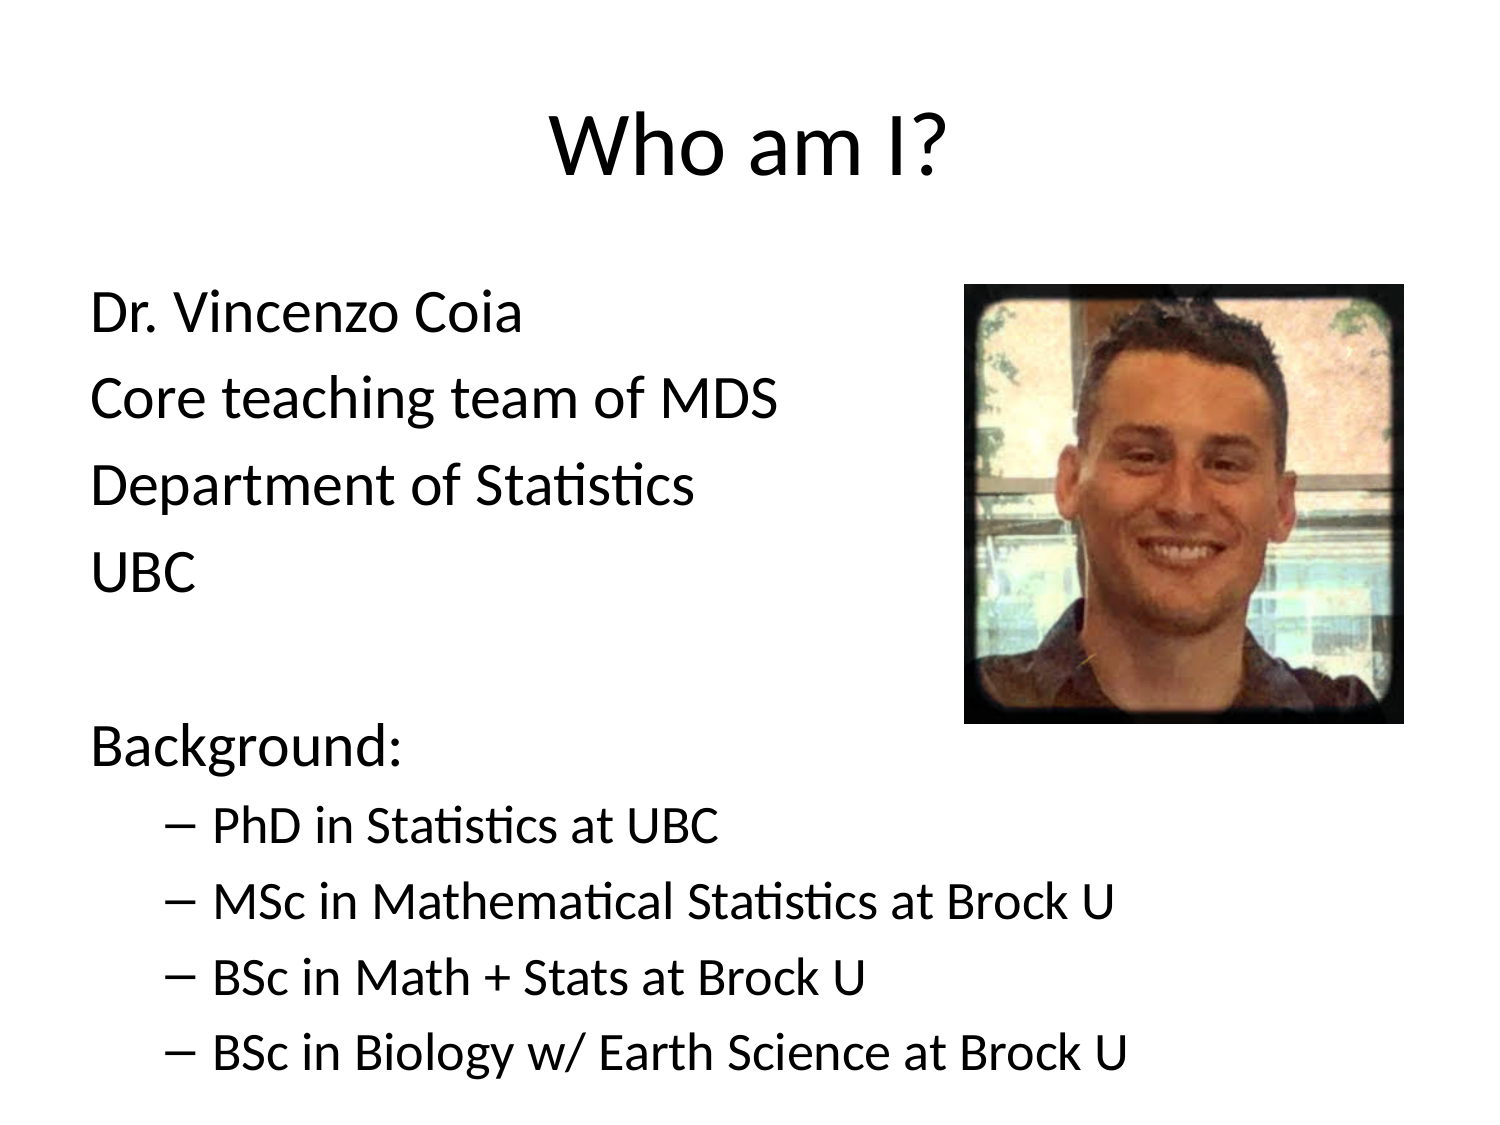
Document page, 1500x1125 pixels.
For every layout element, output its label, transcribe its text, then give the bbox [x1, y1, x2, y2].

picture [964, 284, 1404, 724]
list Dr. Vincenzo Coia Core teaching team of MDS Department of Statistics UBC Background: PhD in Statistics at UBC MSc in Mathematical Statistics at Brock U BSc in Math + Stats at Brock U BSc in Biology w/ Earth Science at Brock U [75, 262, 1470, 1091]
title Who am I? [75, 45, 1425, 233]
